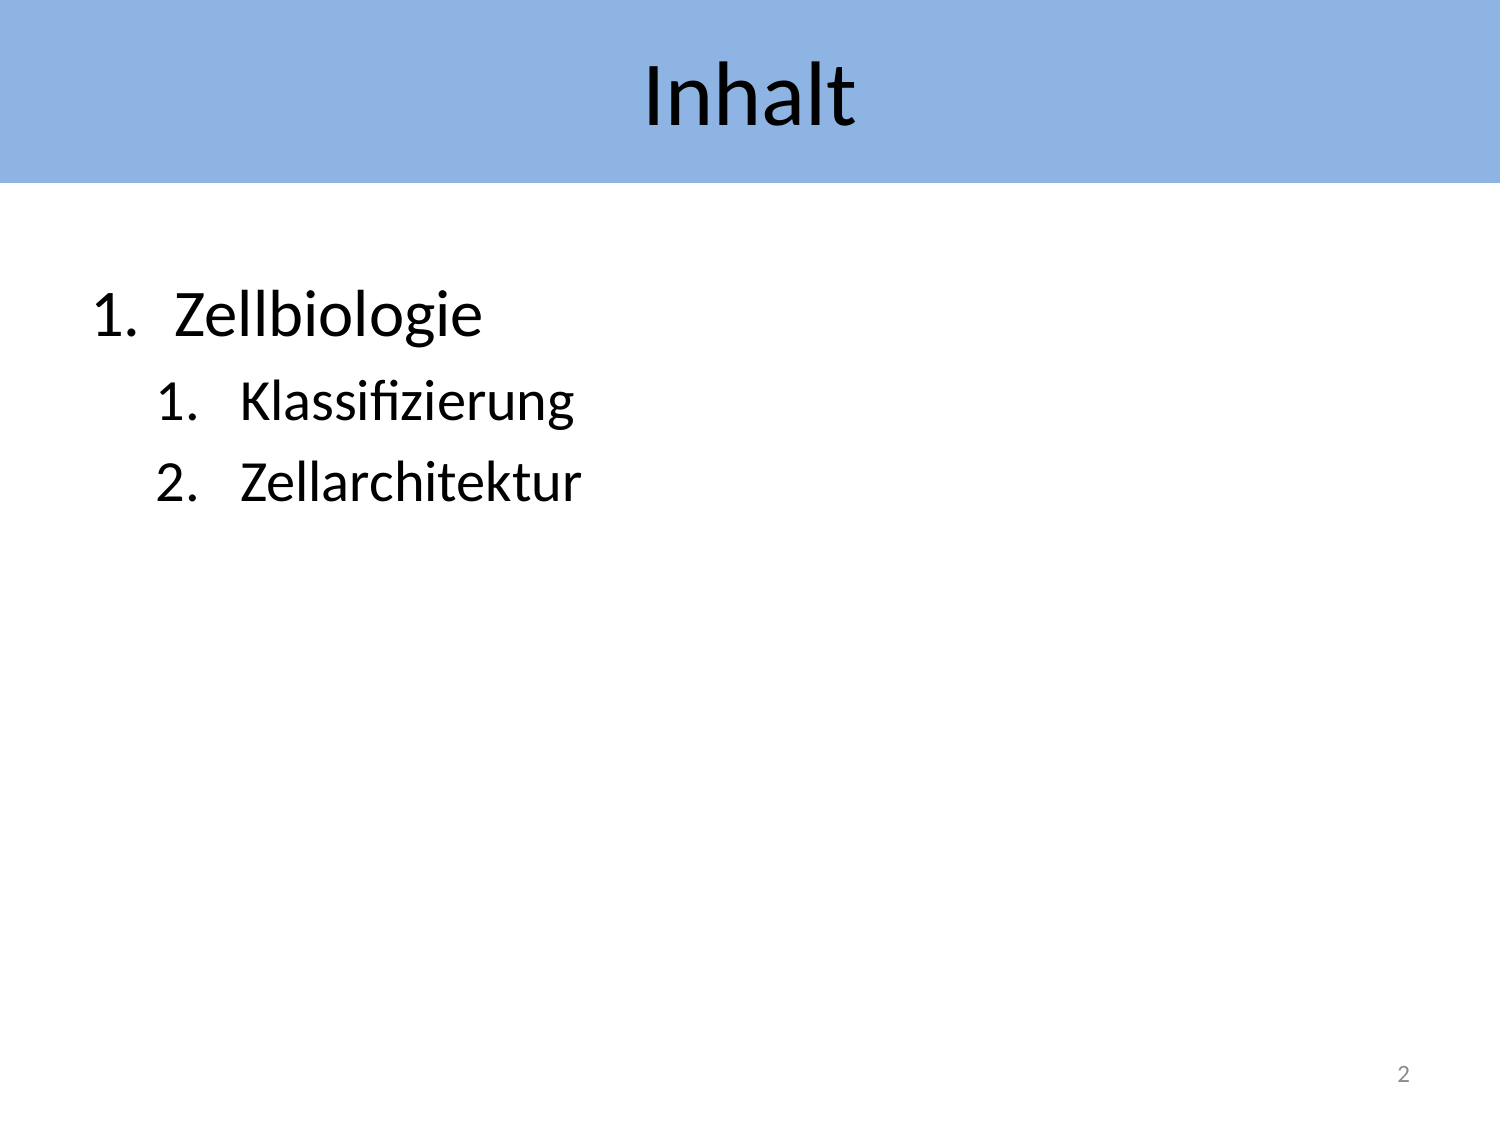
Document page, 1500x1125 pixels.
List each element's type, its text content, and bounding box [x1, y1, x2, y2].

title Inhalt [0, 0, 1500, 183]
slide_number 2 [1074, 1042, 1425, 1103]
list Zellbiologie Klassifizierung Zellarchitektur [75, 262, 1425, 1005]
